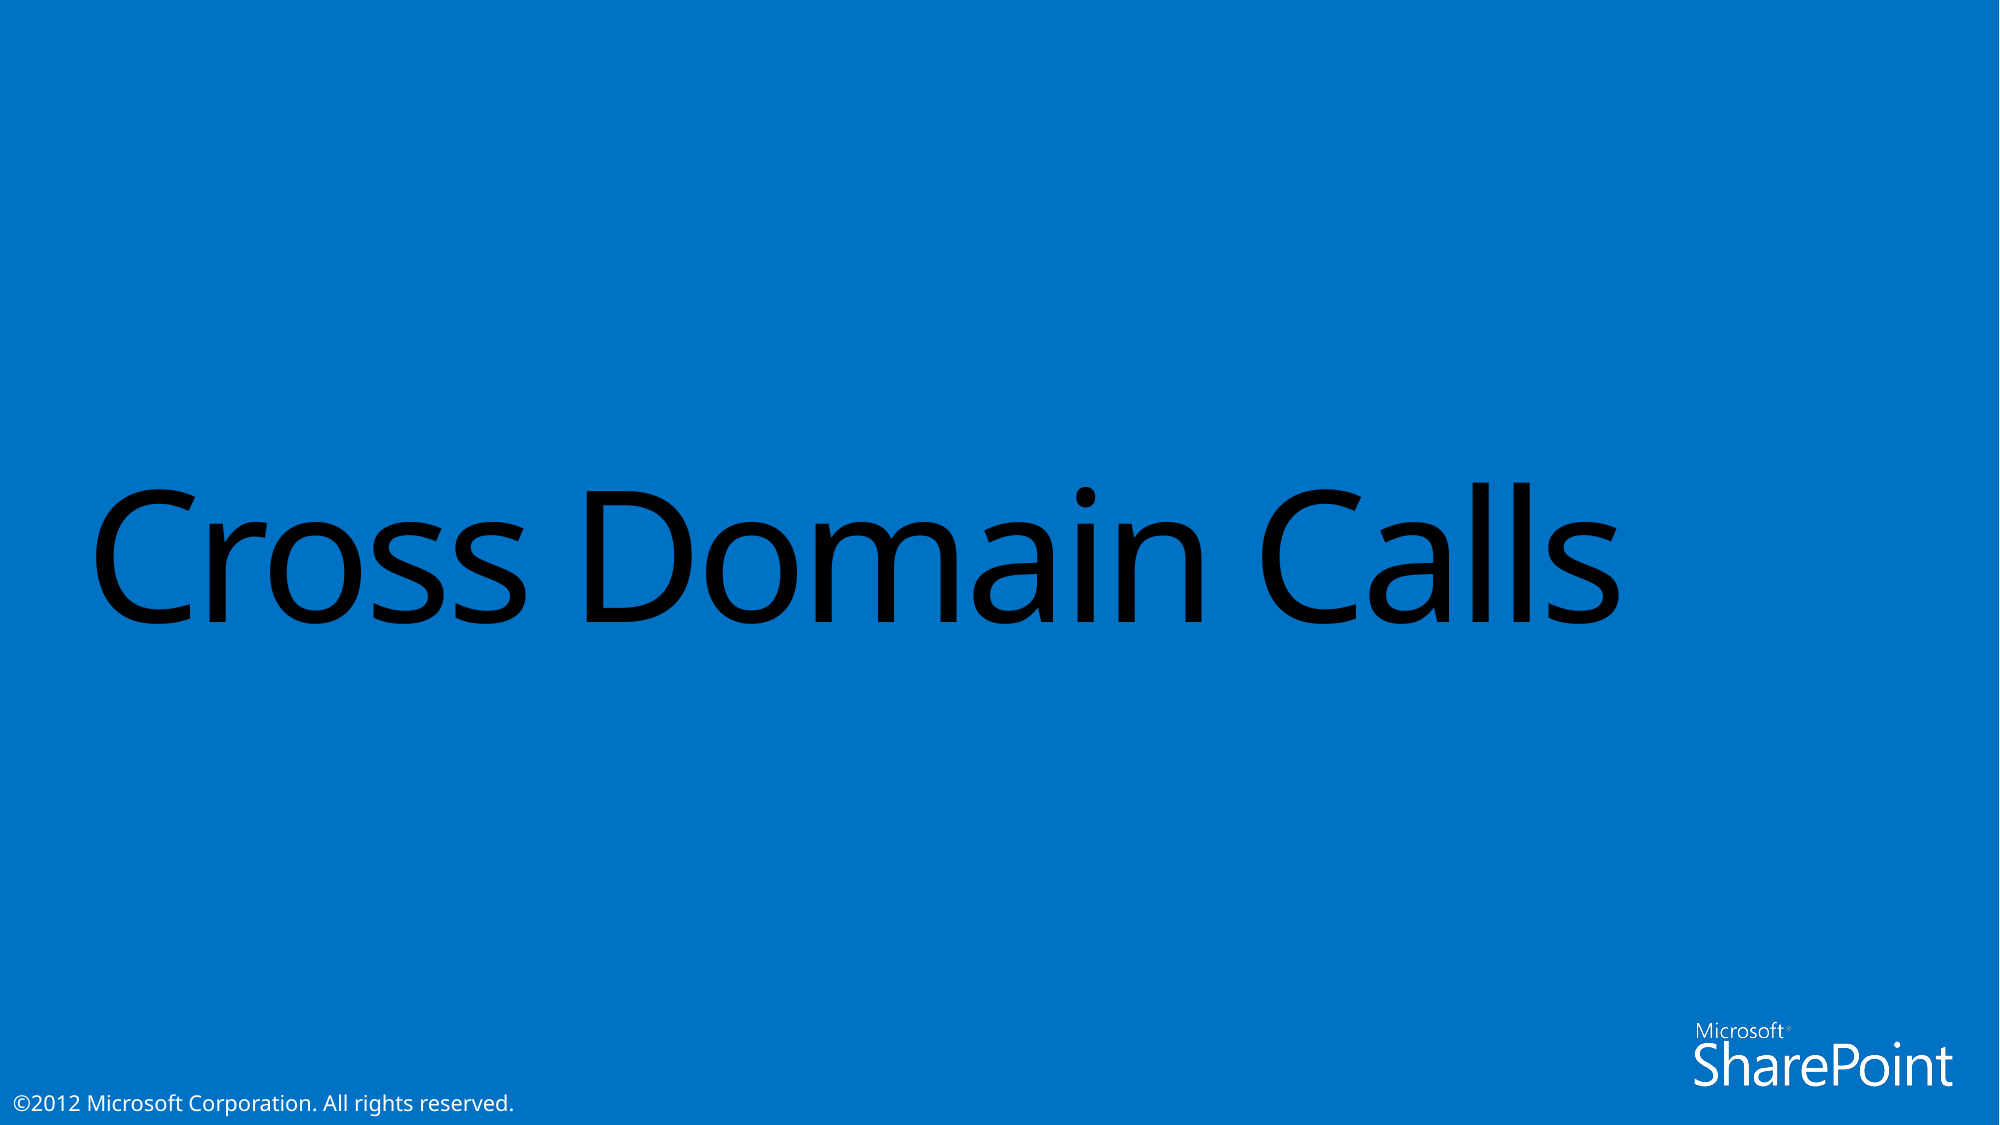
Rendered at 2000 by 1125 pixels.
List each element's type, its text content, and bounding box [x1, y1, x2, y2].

title Cross Domain Calls [85, 462, 1914, 663]
picture [1692, 1007, 1953, 1098]
